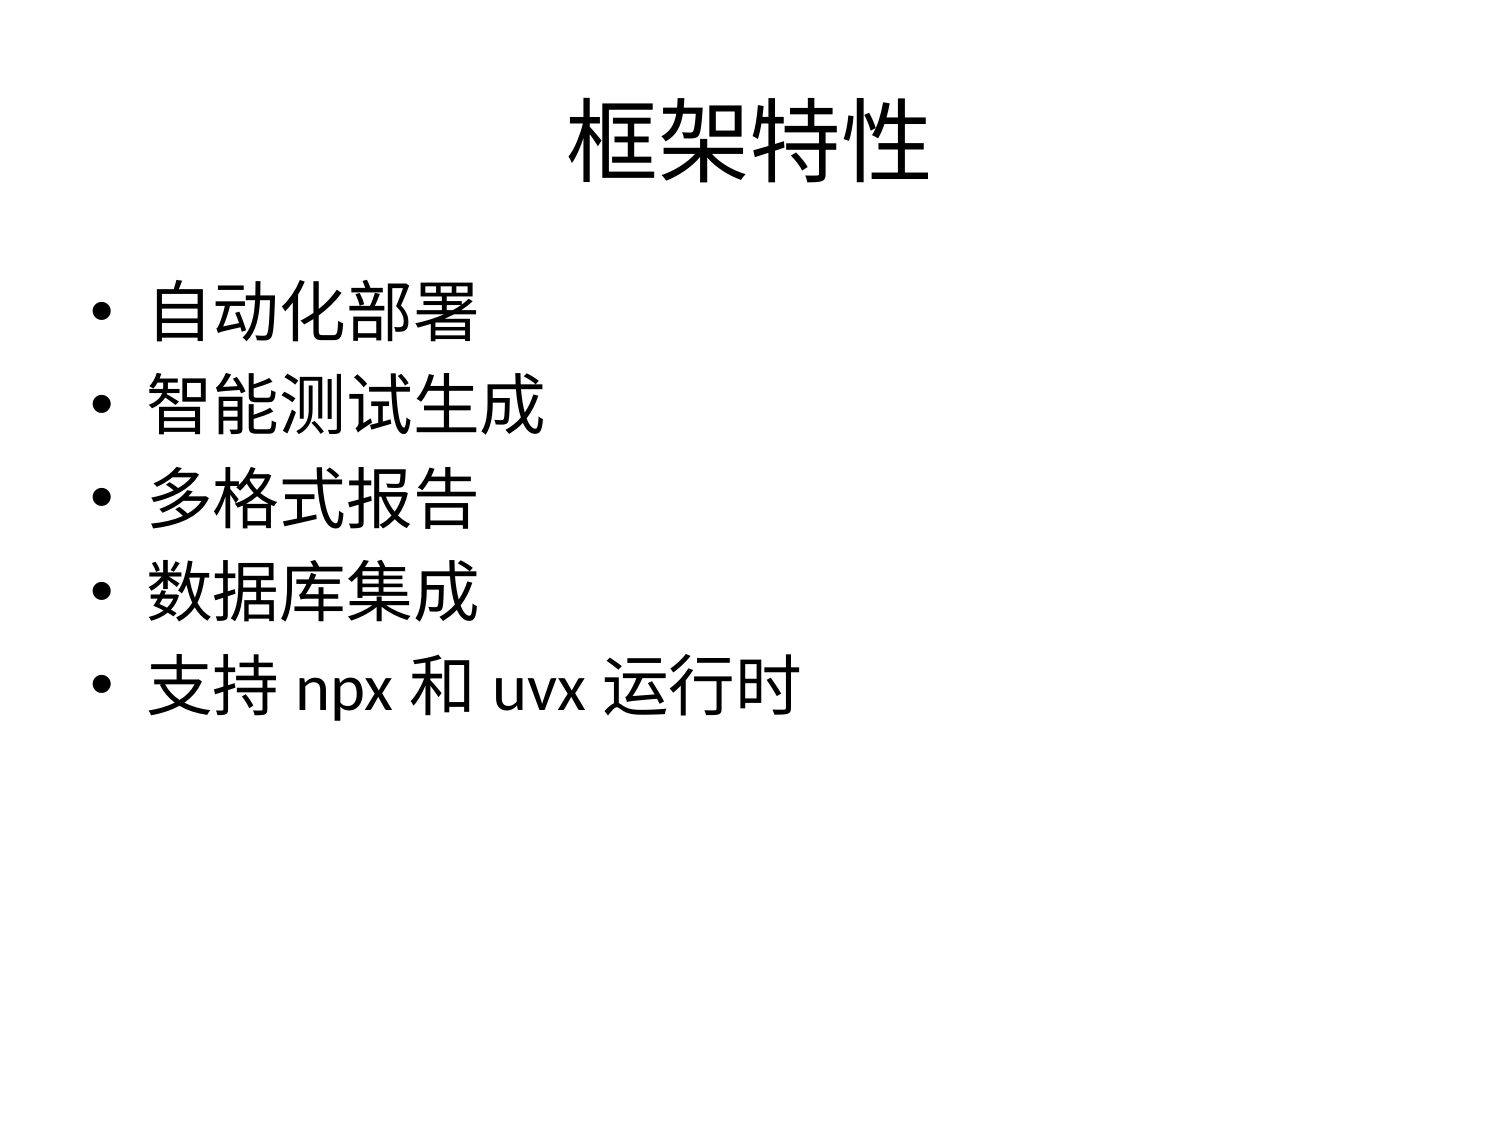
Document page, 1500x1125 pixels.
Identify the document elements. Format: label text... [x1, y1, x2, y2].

title 框架特性 [75, 45, 1425, 233]
list 自动化部署 智能测试生成 多格式报告 数据库集成 支持npx和uvx运行时 [75, 262, 1425, 1005]
